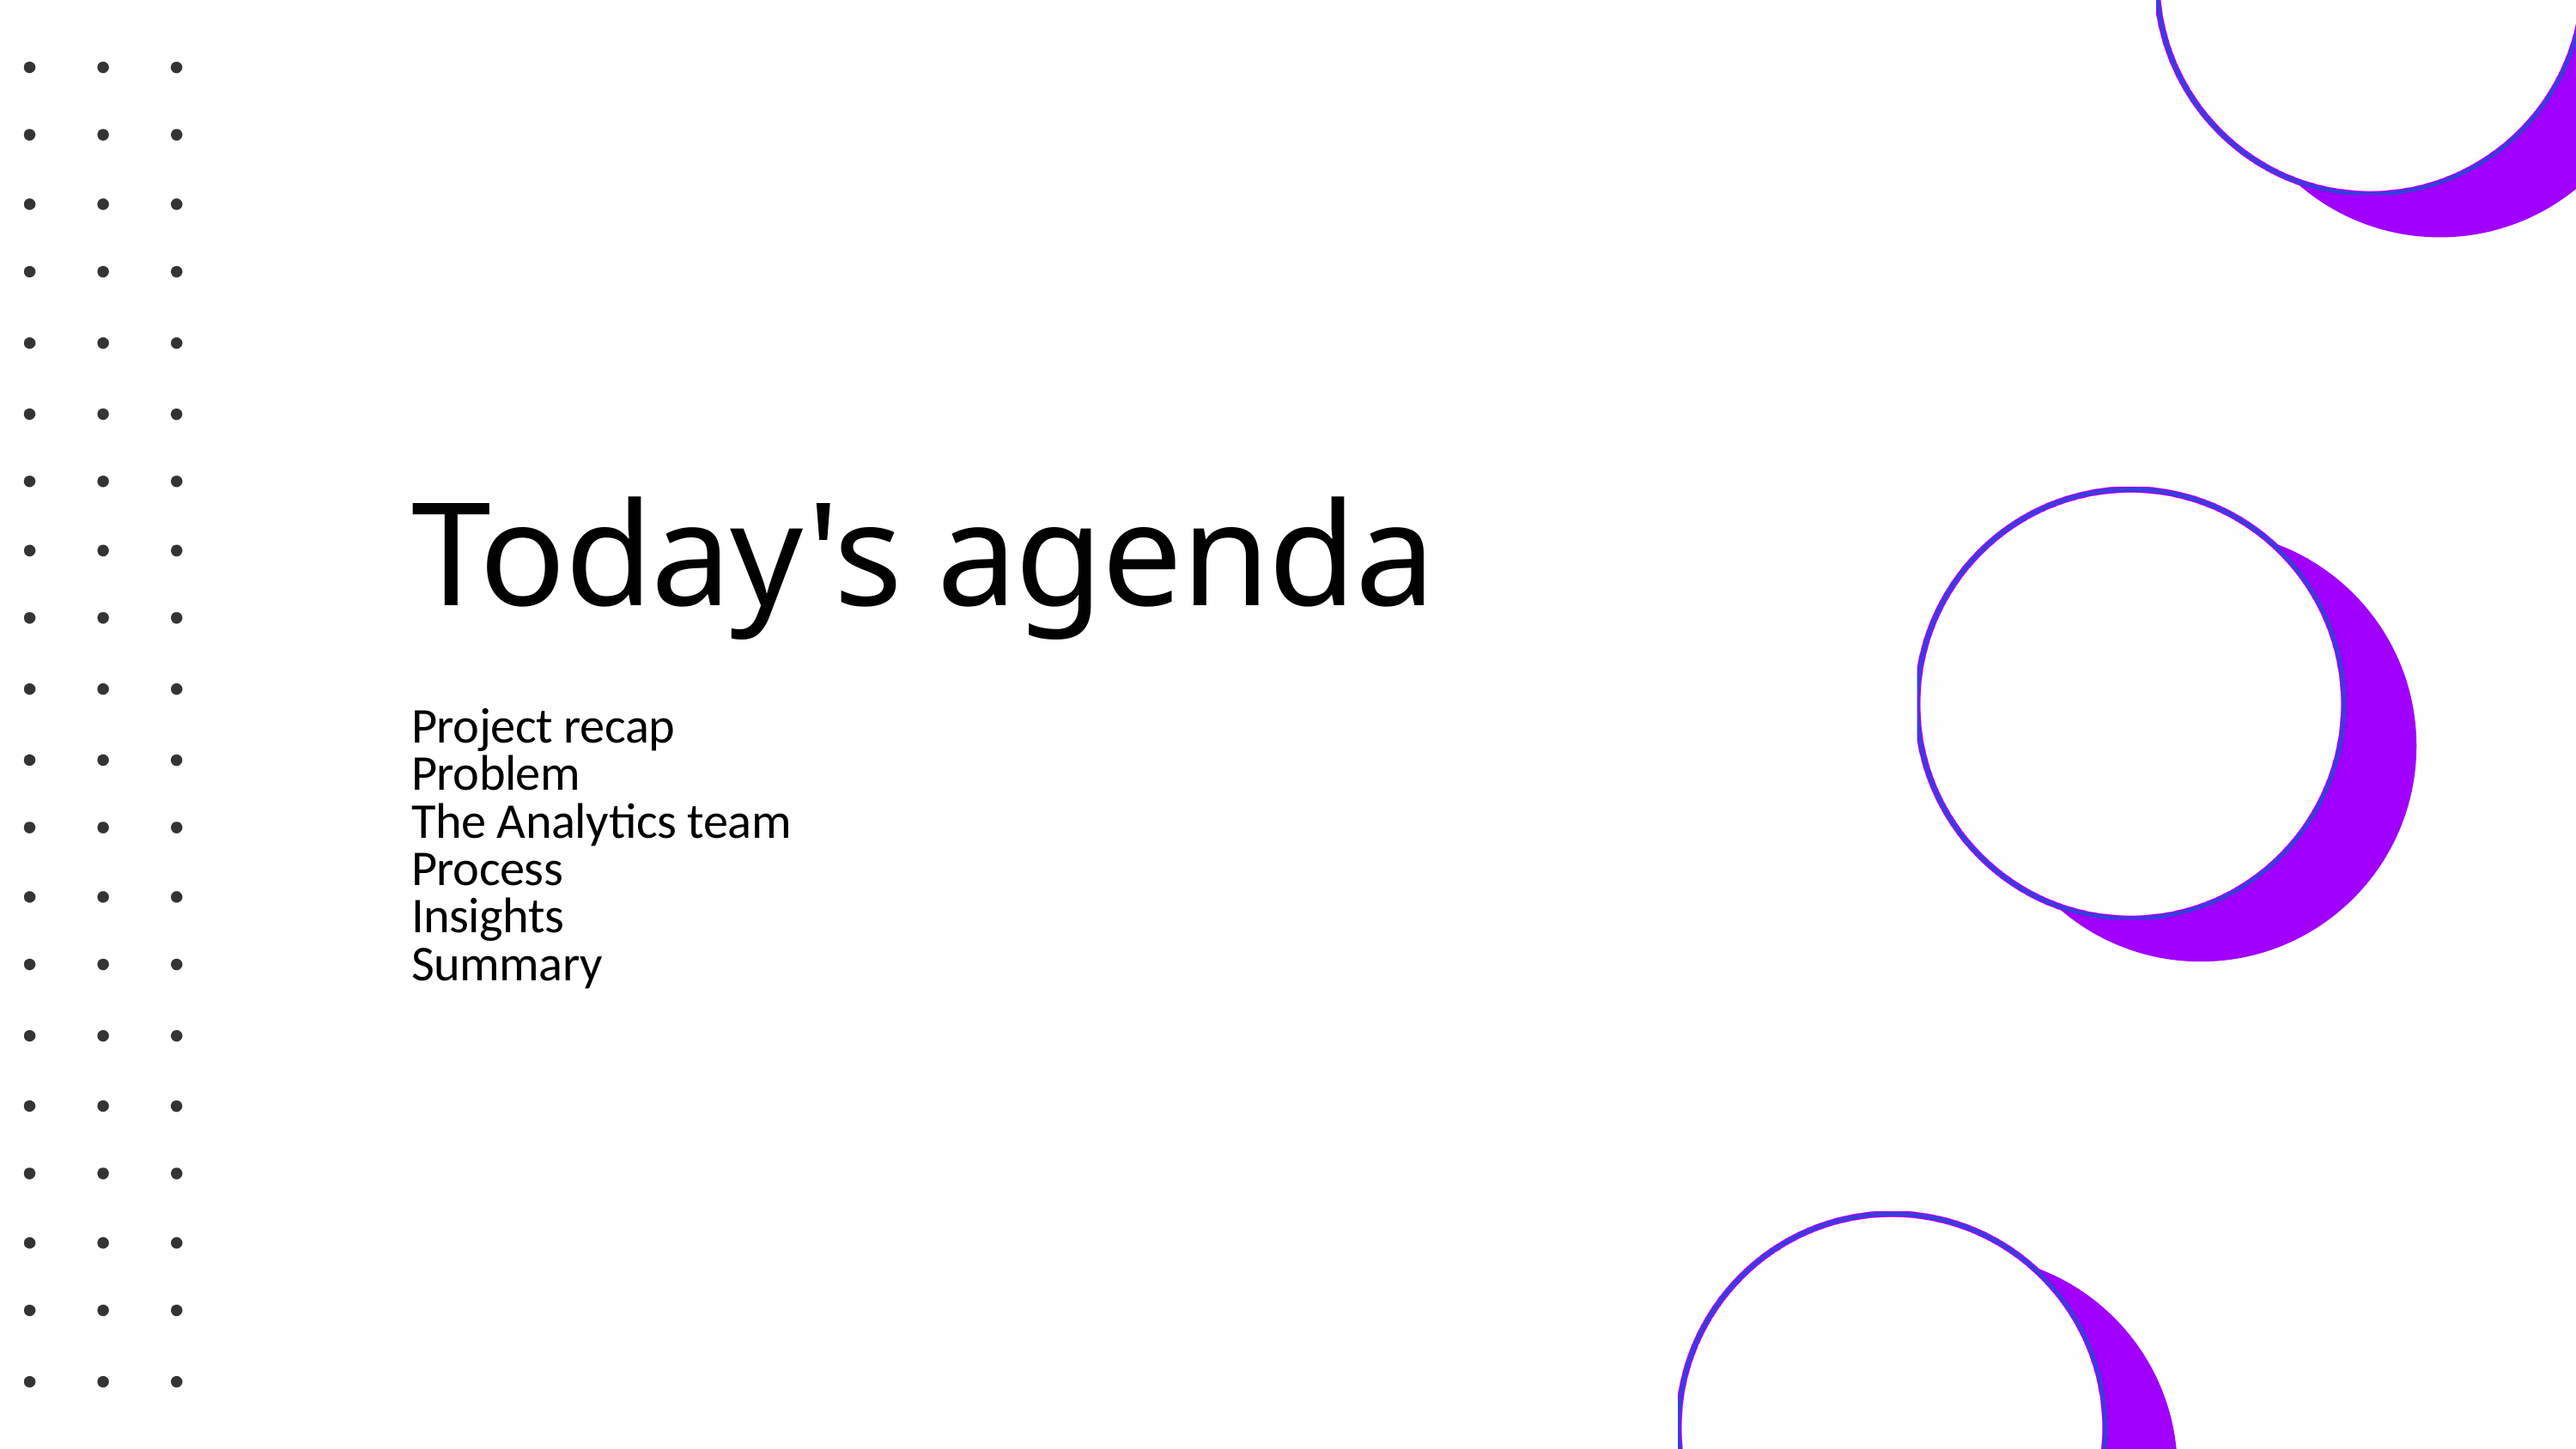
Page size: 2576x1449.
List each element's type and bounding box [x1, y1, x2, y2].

text_box [411, 462, 1634, 998]
text_box [1917, 487, 2417, 962]
text_box [1677, 1210, 2178, 1449]
text_box [2155, 0, 2576, 238]
text_box [0, 57, 187, 1392]
